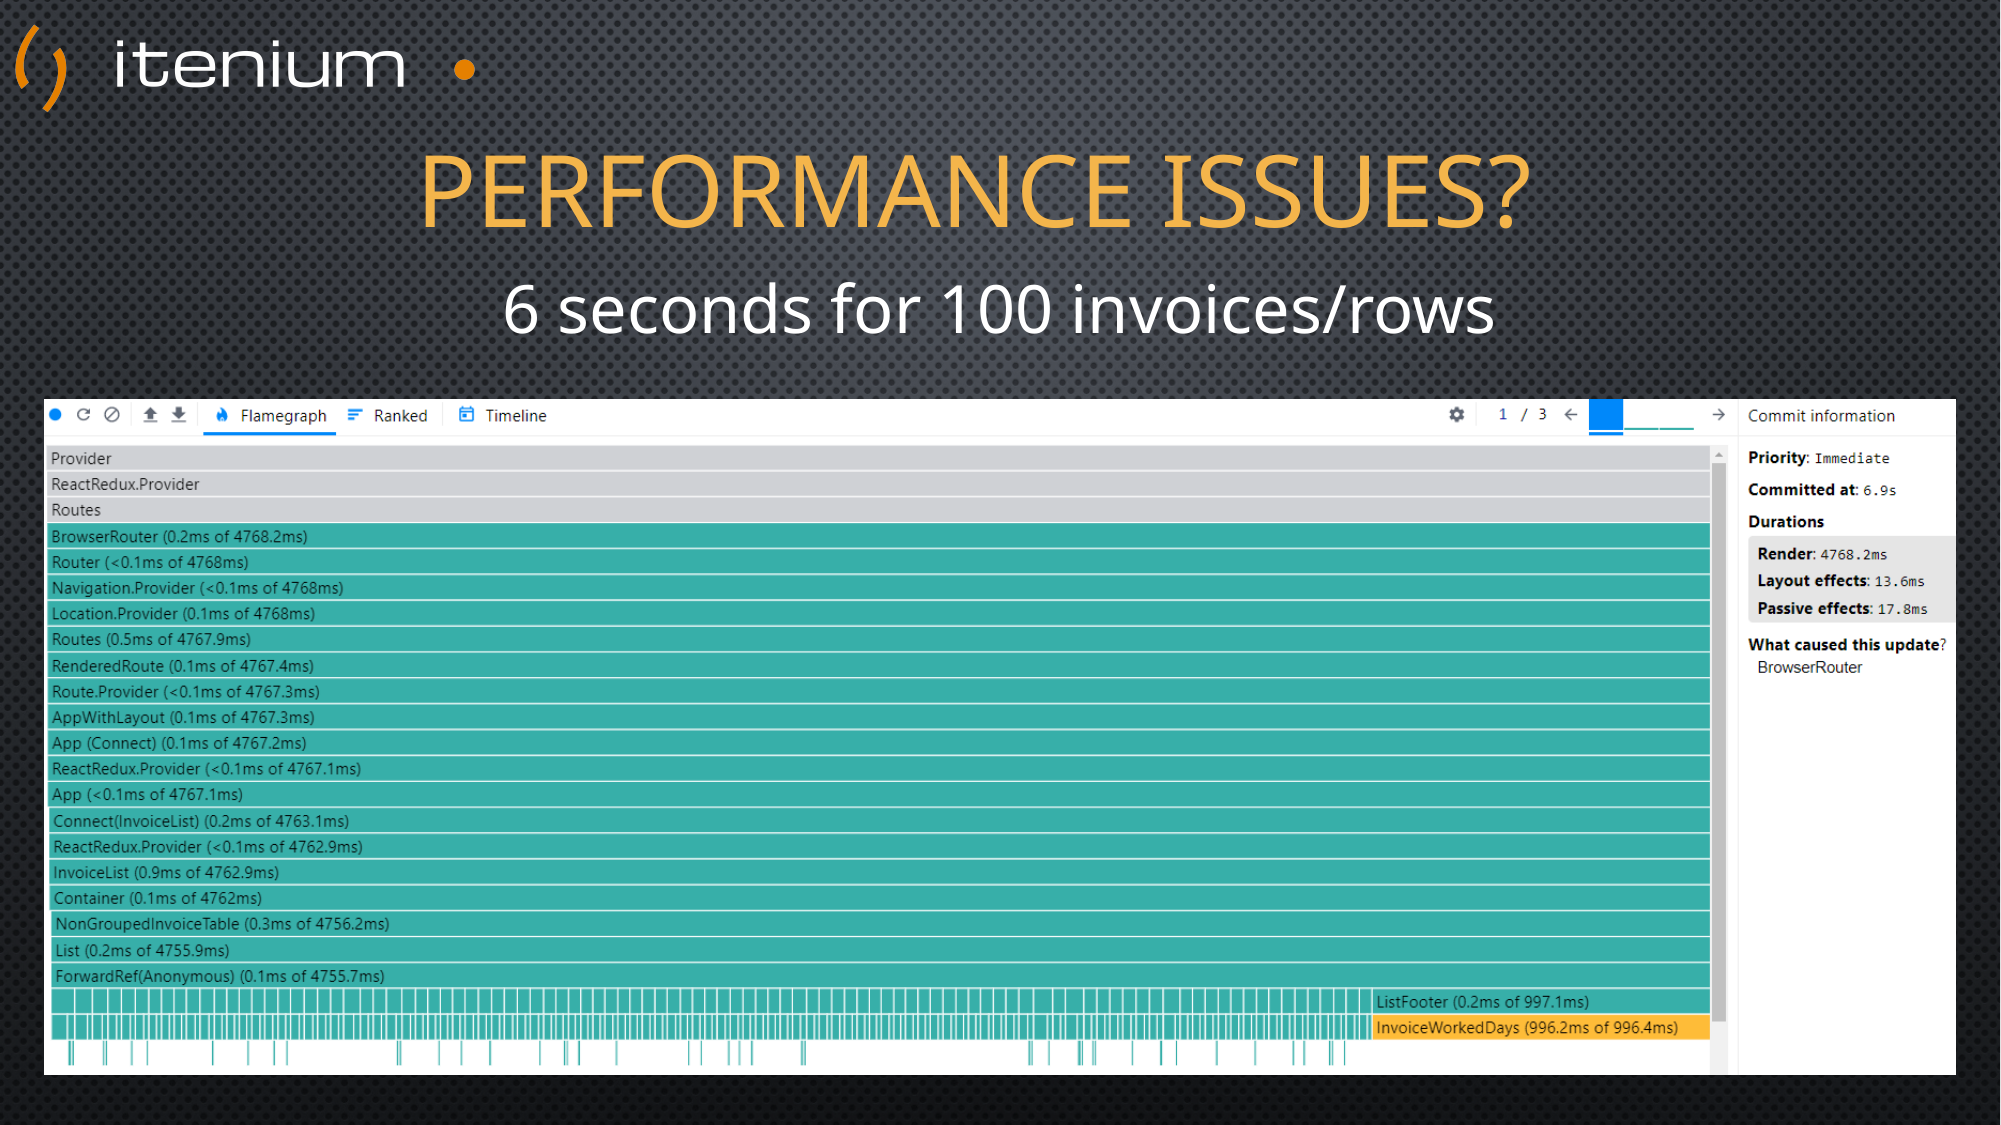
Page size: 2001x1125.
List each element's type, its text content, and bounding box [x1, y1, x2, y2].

text_box 6 seconds for 100 invoices/rows [43, 259, 1957, 355]
picture [44, 398, 1956, 1076]
title Performance issues? [28, 114, 1922, 256]
picture [0, 0, 508, 138]
